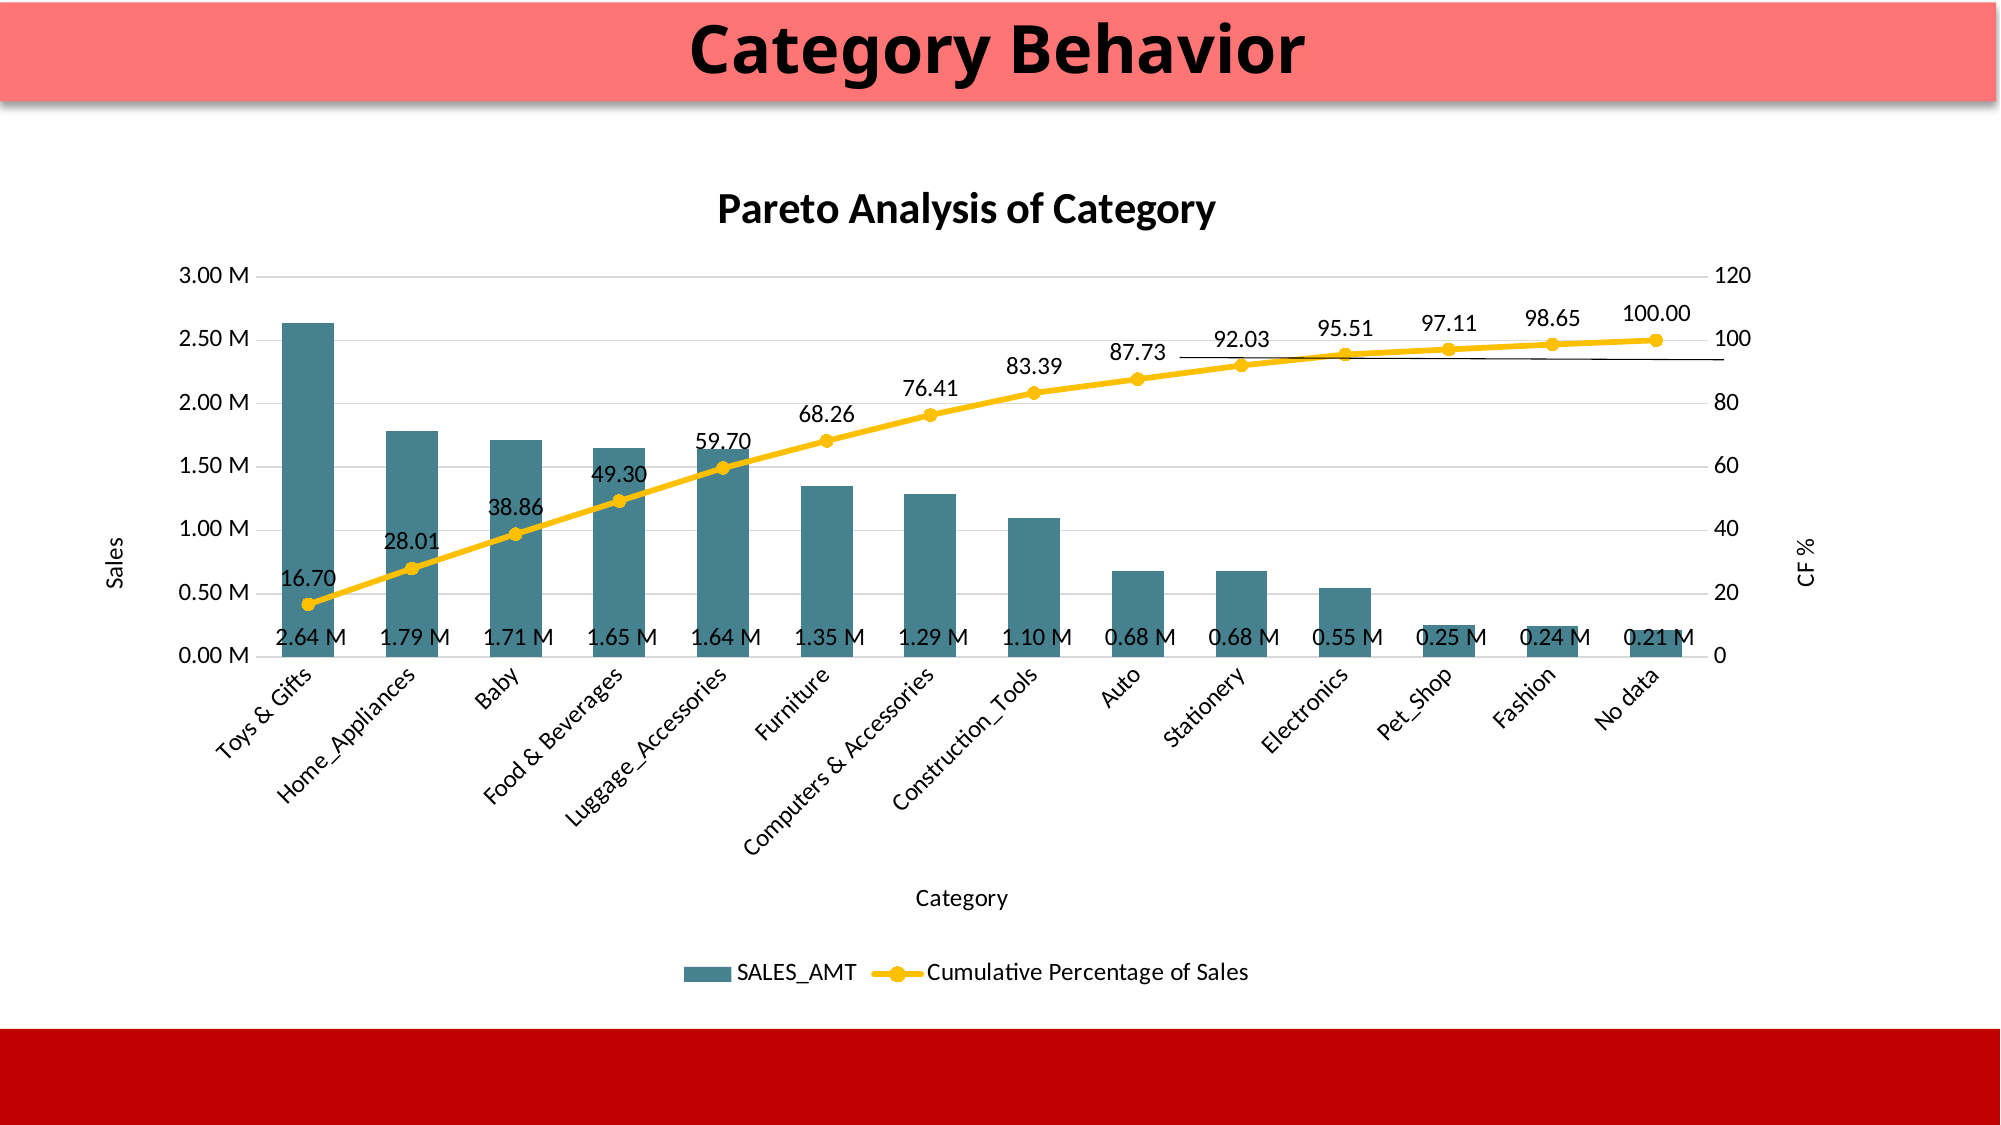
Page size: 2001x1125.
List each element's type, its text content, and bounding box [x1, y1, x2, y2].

title Category Behavior [0, 2, 1997, 102]
chart [69, 152, 1864, 993]
text_box [0, 1028, 2000, 1125]
